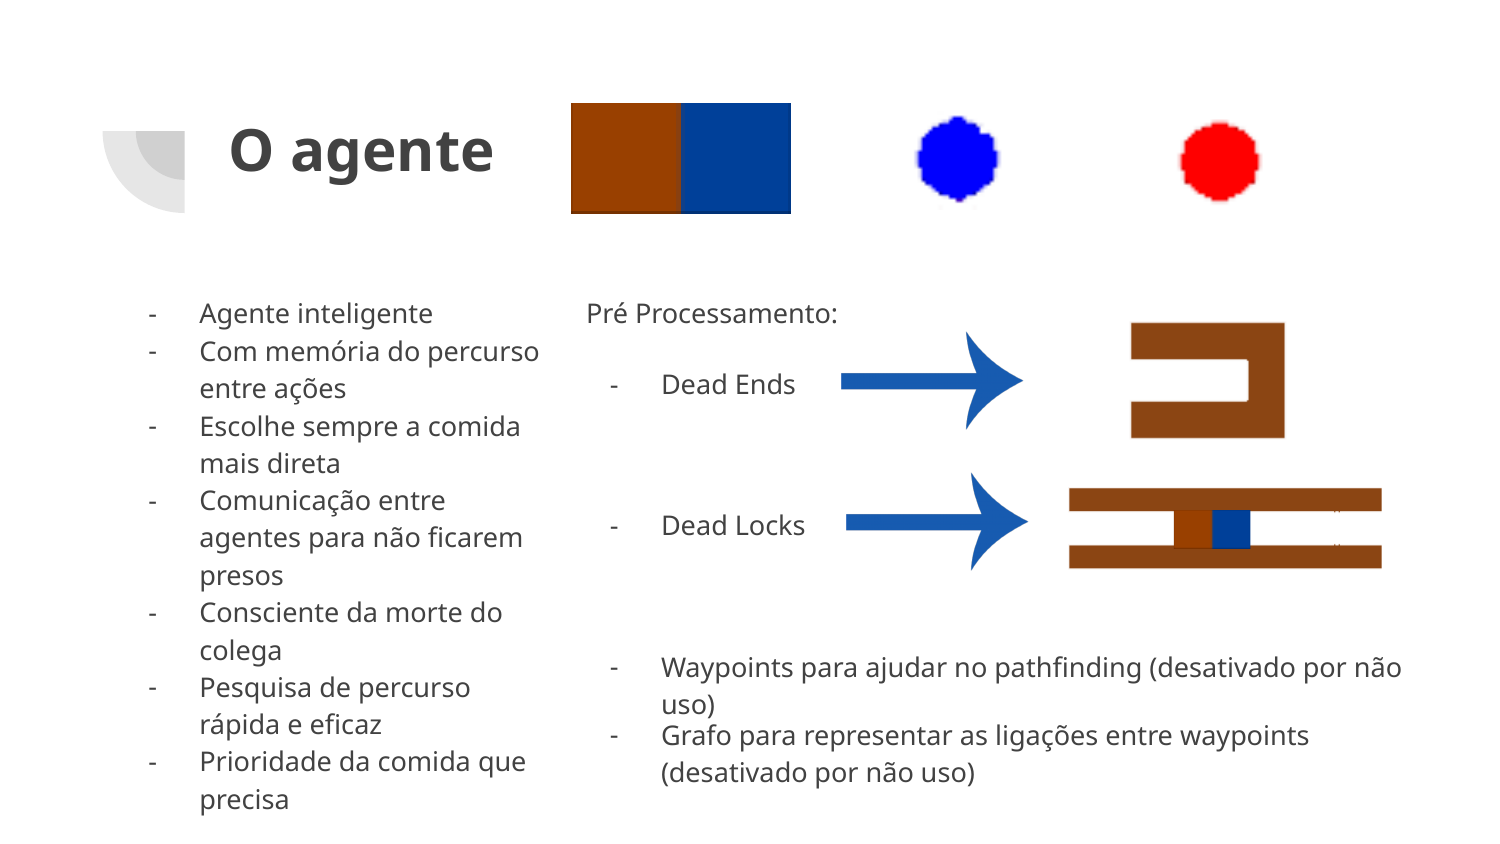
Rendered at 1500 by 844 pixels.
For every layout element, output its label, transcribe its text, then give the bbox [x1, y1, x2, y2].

picture [906, 111, 1022, 210]
picture [1129, 97, 1314, 252]
list Pré Processamento: Dead Ends Dead Locks Waypoints para ajudar no pathfinding (desativado por não uso) [571, 277, 1456, 709]
picture [1082, 287, 1314, 466]
picture [738, 467, 1034, 576]
picture [570, 103, 792, 214]
title O agente [213, 98, 1368, 263]
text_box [1042, 466, 1382, 602]
list Grafo para representar as ligações entre waypoints (desativado por não uso) [571, 698, 1440, 753]
list Agente inteligente Com memória do percurso entre ações Escolhe sempre a comida mais direta Comunicação entre agentes para não ficarem presos Consciente da morte do colega Pesquisa de percurso rápida e eficaz Prioridade da comida que precisa [109, 277, 566, 791]
picture [733, 325, 1028, 435]
